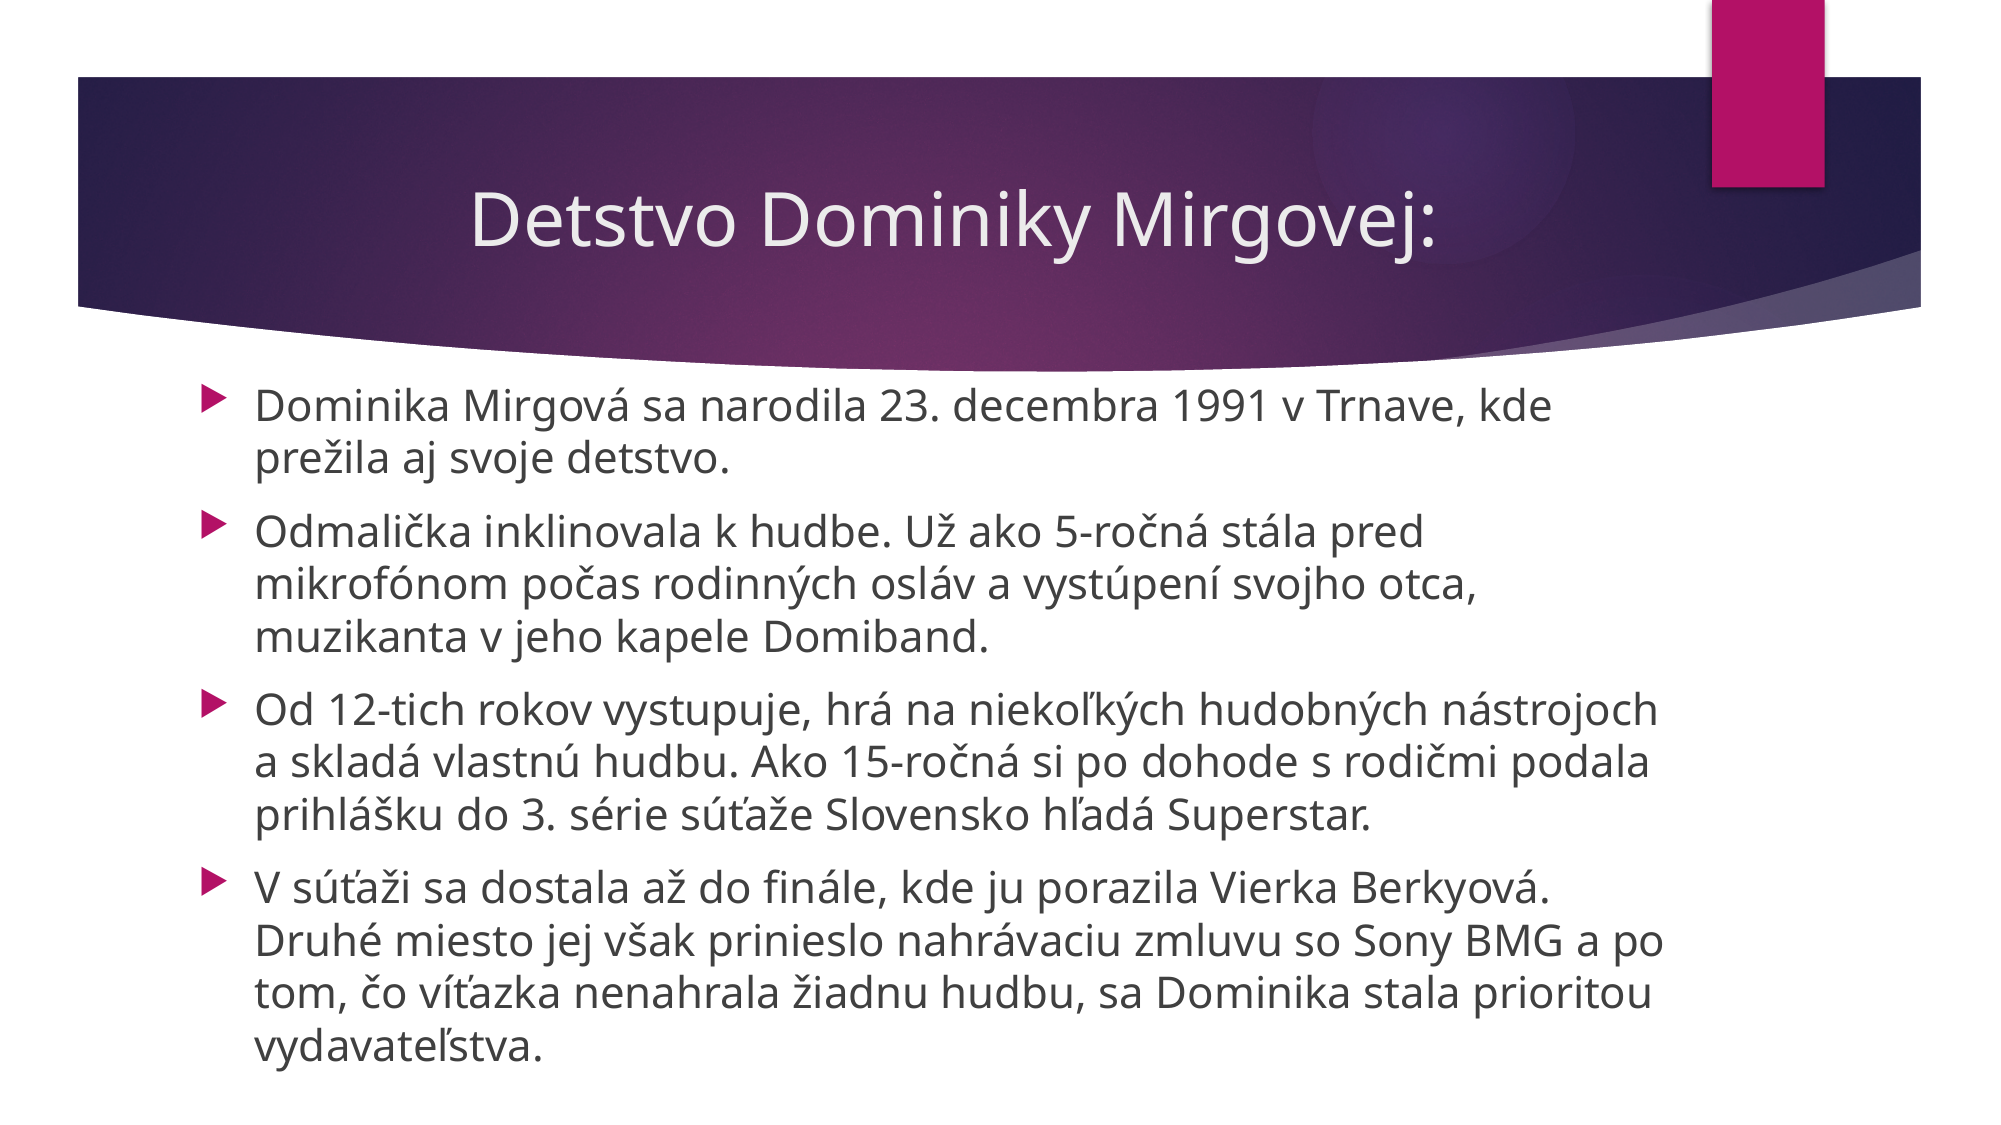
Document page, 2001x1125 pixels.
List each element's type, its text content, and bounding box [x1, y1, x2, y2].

list Dominika Mirgová sa narodila 23. decembra 1991 v Trnave, kde prežila aj svoje detstvo. Odmalička inklinovala k hudbe. Už ako 5-ročná stála pred mikrofónom počas rodinných osláv a vystúpení svojho otca, muzikanta v jeho kapele Domiband. Od 12-tich rokov vystupuje, hrá na niekoľkých hudobných nástrojoch a skladá vlastnú hudbu. Ako 15-ročná si po dohode s rodičmi podala prihlášku do 3. série súťaže Slovensko hľadá Superstar. V súťaži sa dostala až do finále, kde ju porazila Vierka Berkyová. Druhé miesto jej však prinieslo nahrávaciu zmluvu so Sony BMG a po tom, čo víťazka nenahrala žiadnu hudbu, sa Dominika stala prioritou vydavateľstva. [183, 369, 1704, 1125]
title Detstvo Dominiky Mirgovej: [217, 158, 1690, 274]
